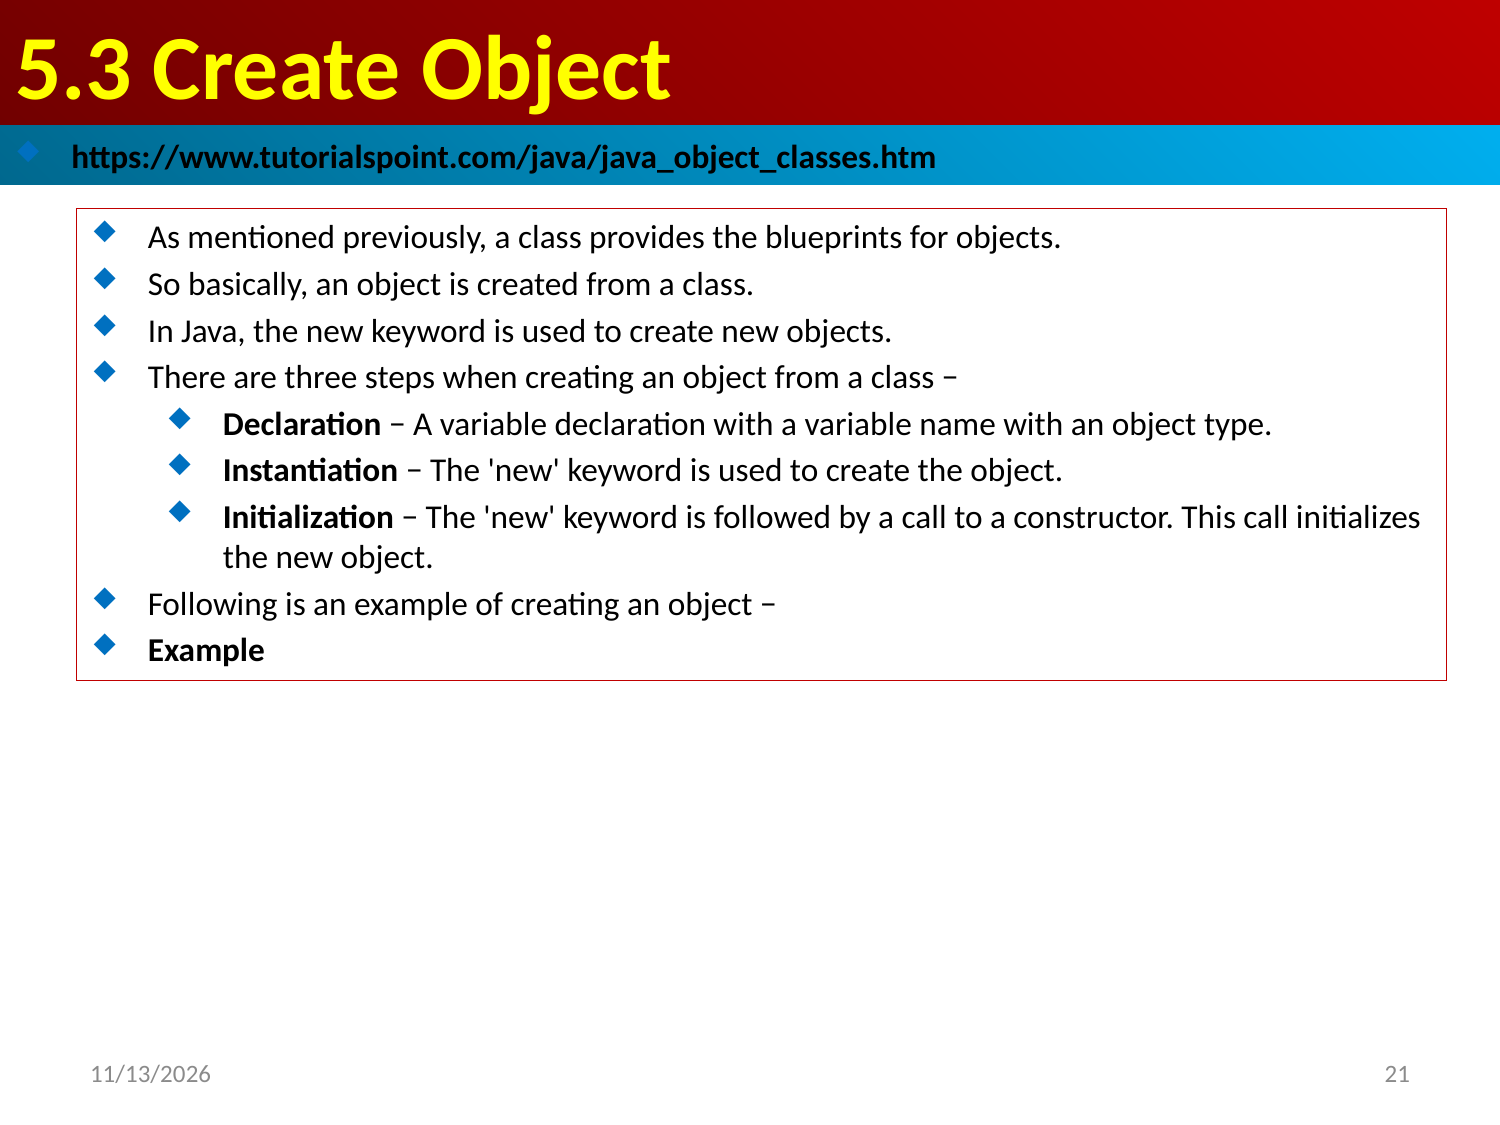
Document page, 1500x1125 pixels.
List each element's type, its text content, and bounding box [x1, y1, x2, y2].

text_box https://www.tutorialspoint.com/java/java_object_classes.htm [0, 125, 1500, 185]
subtitle As mentioned previously, a class provides the blueprints for objects. So basically, an object is created from a class. In Java, the new keyword is used to create new objects. There are three steps when creating an object from a class − Declaration − A variable declaration with a variable name with an object type. Instantiation − The 'new' keyword is used to create the object. Initialization − The 'new' keyword is followed by a call to a constructor. This call initializes the new object. Following is an example of creating an object − Example [76, 208, 1447, 681]
slide_number 21 [1074, 1042, 1425, 1103]
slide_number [75, 1042, 425, 1103]
title 5.3 Create Object [0, 0, 1500, 125]
